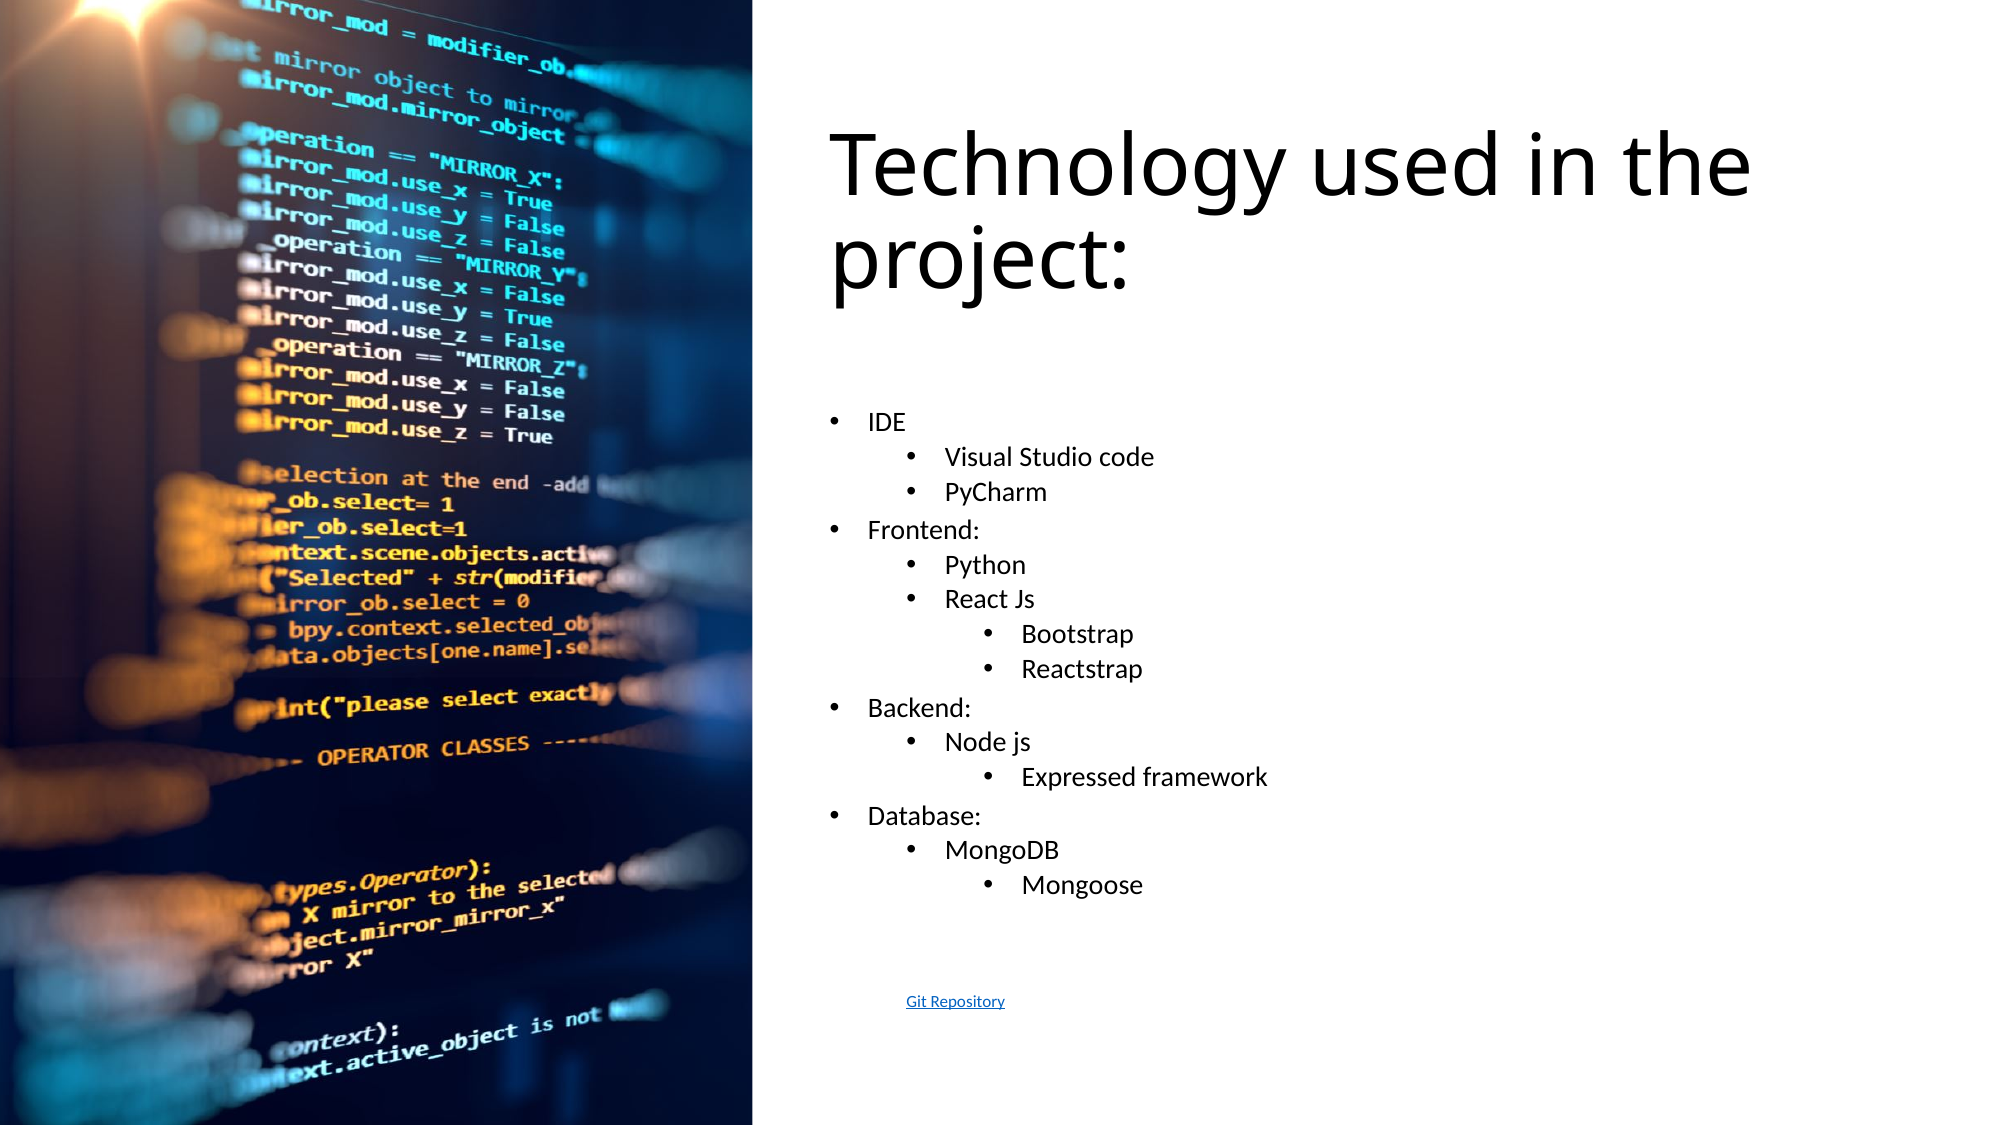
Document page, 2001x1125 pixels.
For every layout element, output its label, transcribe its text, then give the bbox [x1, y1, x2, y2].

title Technology used in the project: [814, 103, 1895, 315]
list IDE Visual Studio code PyCharm Frontend: Python React Js Bootstrap Reactstrap Backend: Node js Expressed framework Database: MongoDB Mongoose Git Repository [814, 399, 1895, 1021]
picture [577, 69, 593, 78]
picture [0, 0, 753, 1125]
